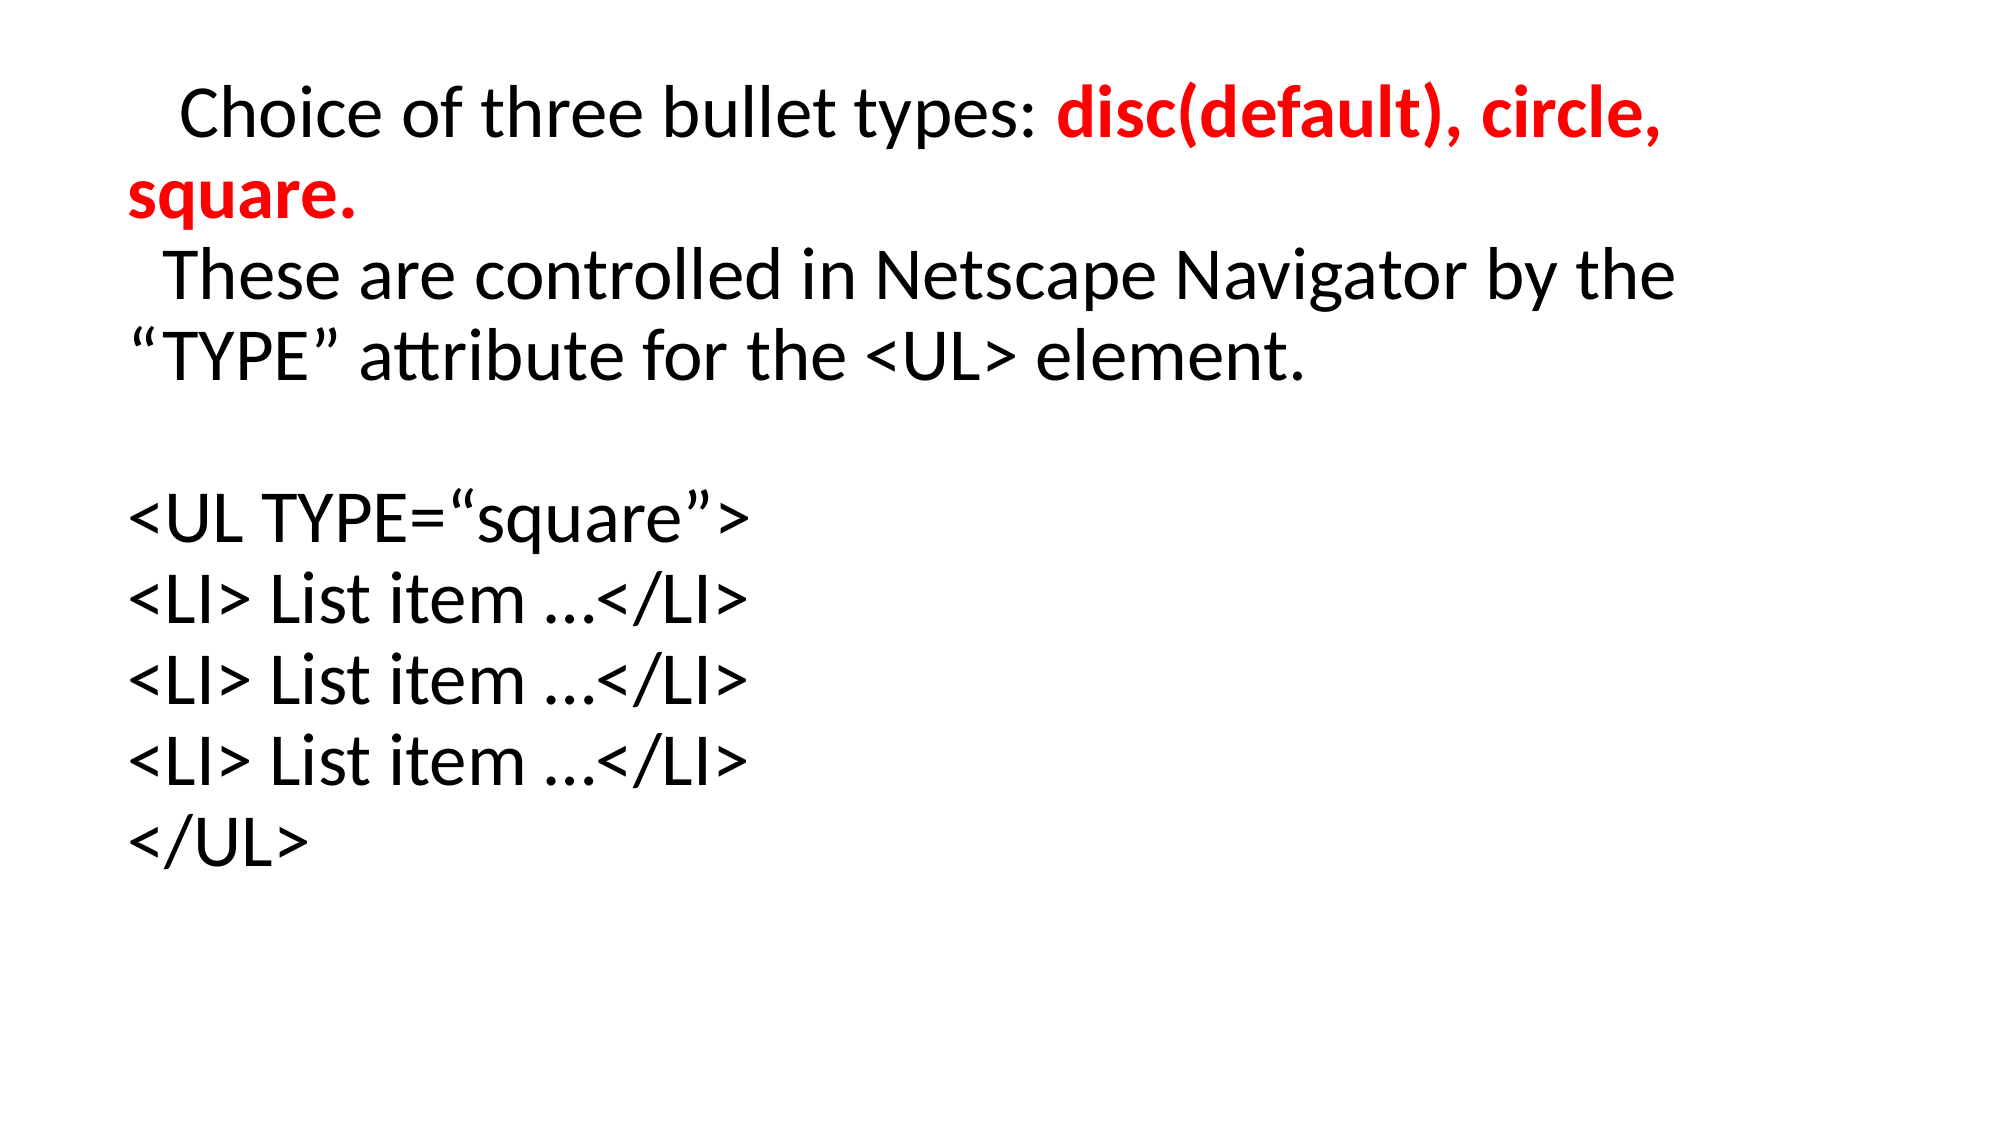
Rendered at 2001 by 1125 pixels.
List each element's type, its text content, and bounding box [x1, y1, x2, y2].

text_box Choice of three bullet types: disc(default), circle, square. These are controlled in Netscape Navigator by the “TYPE” attribute for the <UL> element. <UL TYPE=“square”> <LI> List item …</LI> <LI> List item …</LI> <LI> List item …</LI> </UL> [112, 65, 1874, 980]
